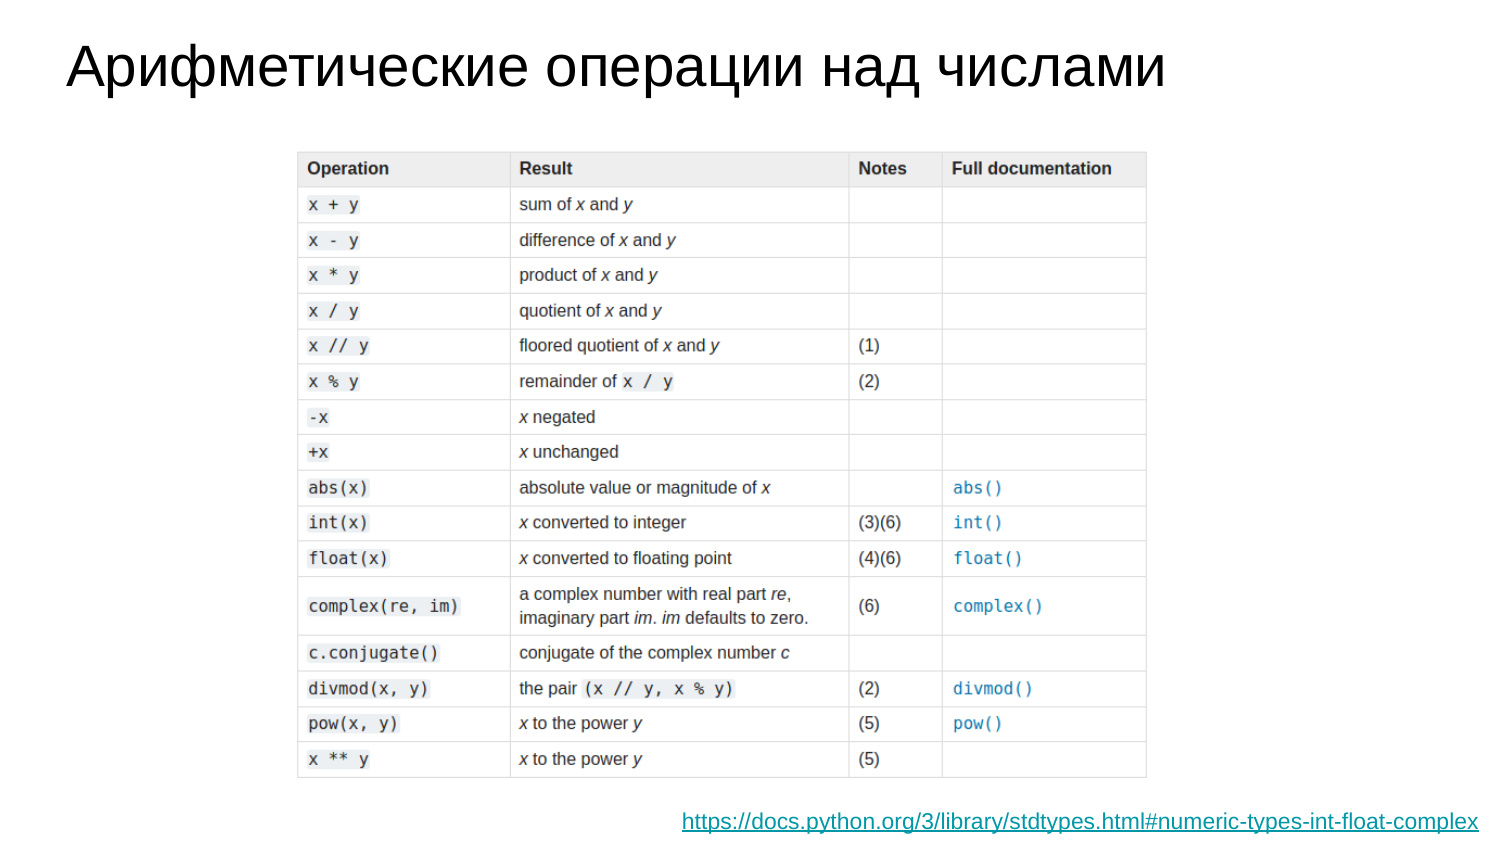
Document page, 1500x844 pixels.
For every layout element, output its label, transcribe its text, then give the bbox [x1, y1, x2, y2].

text_box https://docs.python.org/3/library/stdtypes.html#numeric-types-int-float-complex [666, 791, 1500, 831]
picture [295, 143, 1148, 778]
title Арифметические операции над числами [51, 13, 1449, 108]
